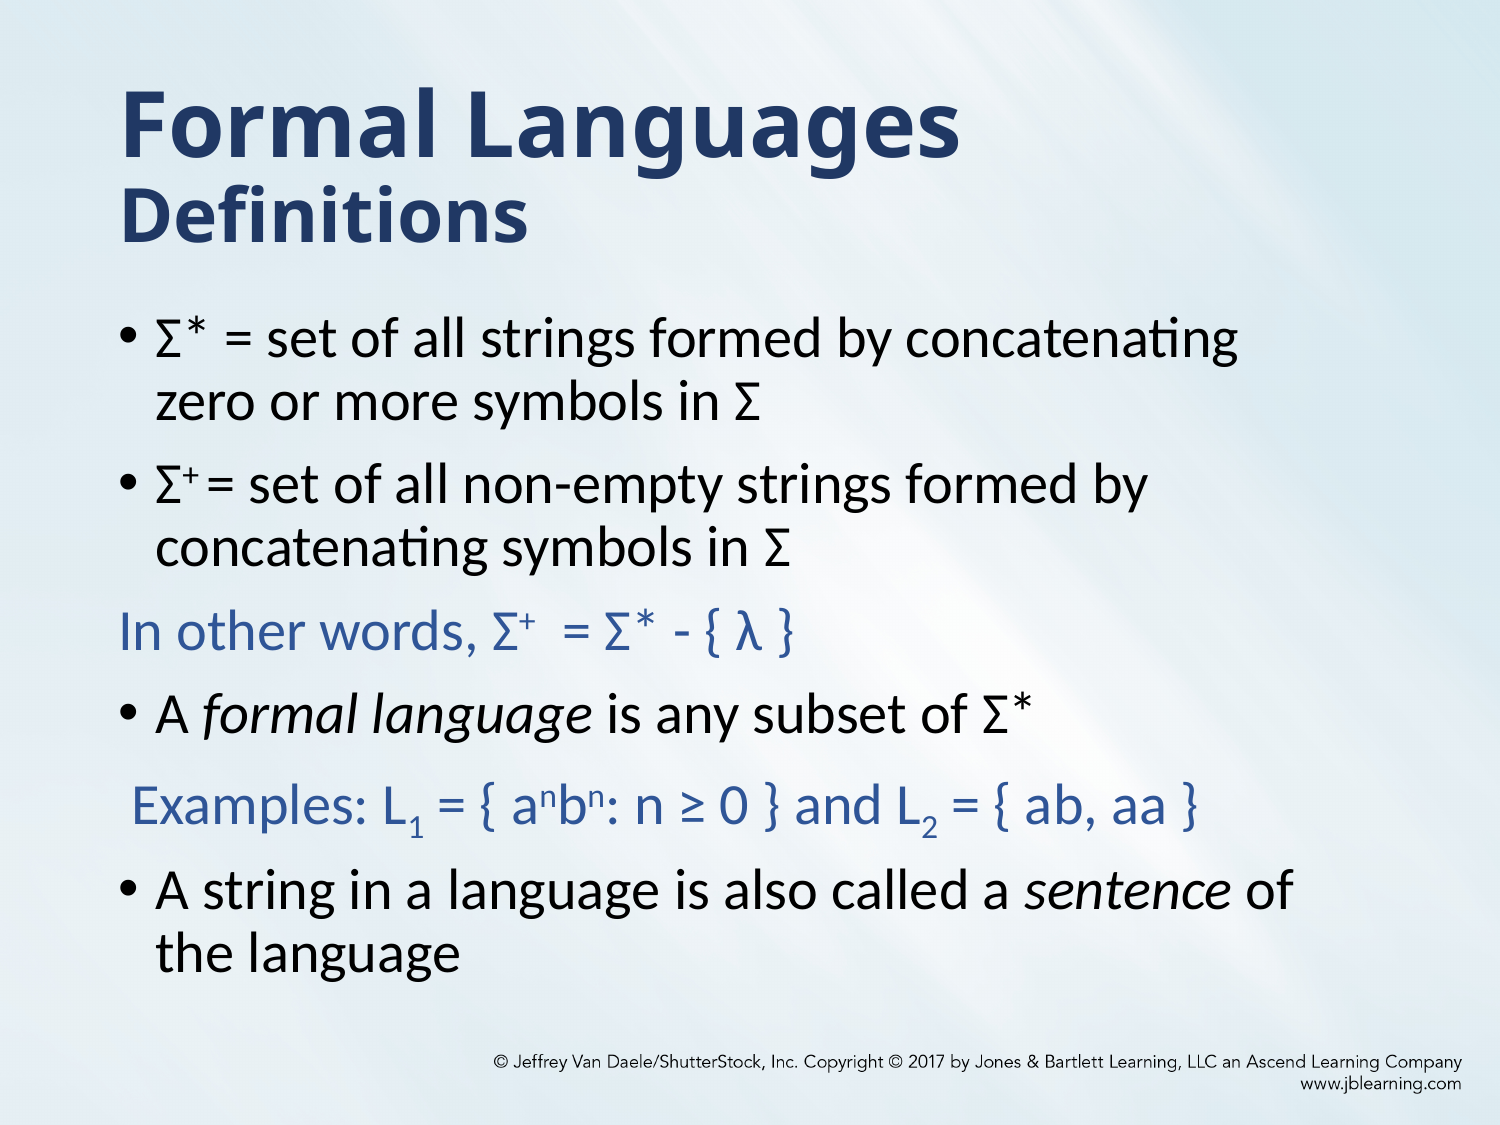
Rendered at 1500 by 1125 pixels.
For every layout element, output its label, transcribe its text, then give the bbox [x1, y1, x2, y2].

list Σ* = set of all strings formed by concatenating zero or more symbols in Σ Σ+ = set of all non-empty strings formed by concatenating symbols in Σ In other words, Σ+ = Σ* - { λ } A formal language is any subset of Σ* Examples: L1 = { anbn: n ≥ 0 } and L2 = { ab, aa } A string in a language is also called a sentence of the language [103, 299, 1365, 1014]
title Formal Languages Definitions [103, 59, 1397, 278]
picture [0, 0, 1500, 1125]
